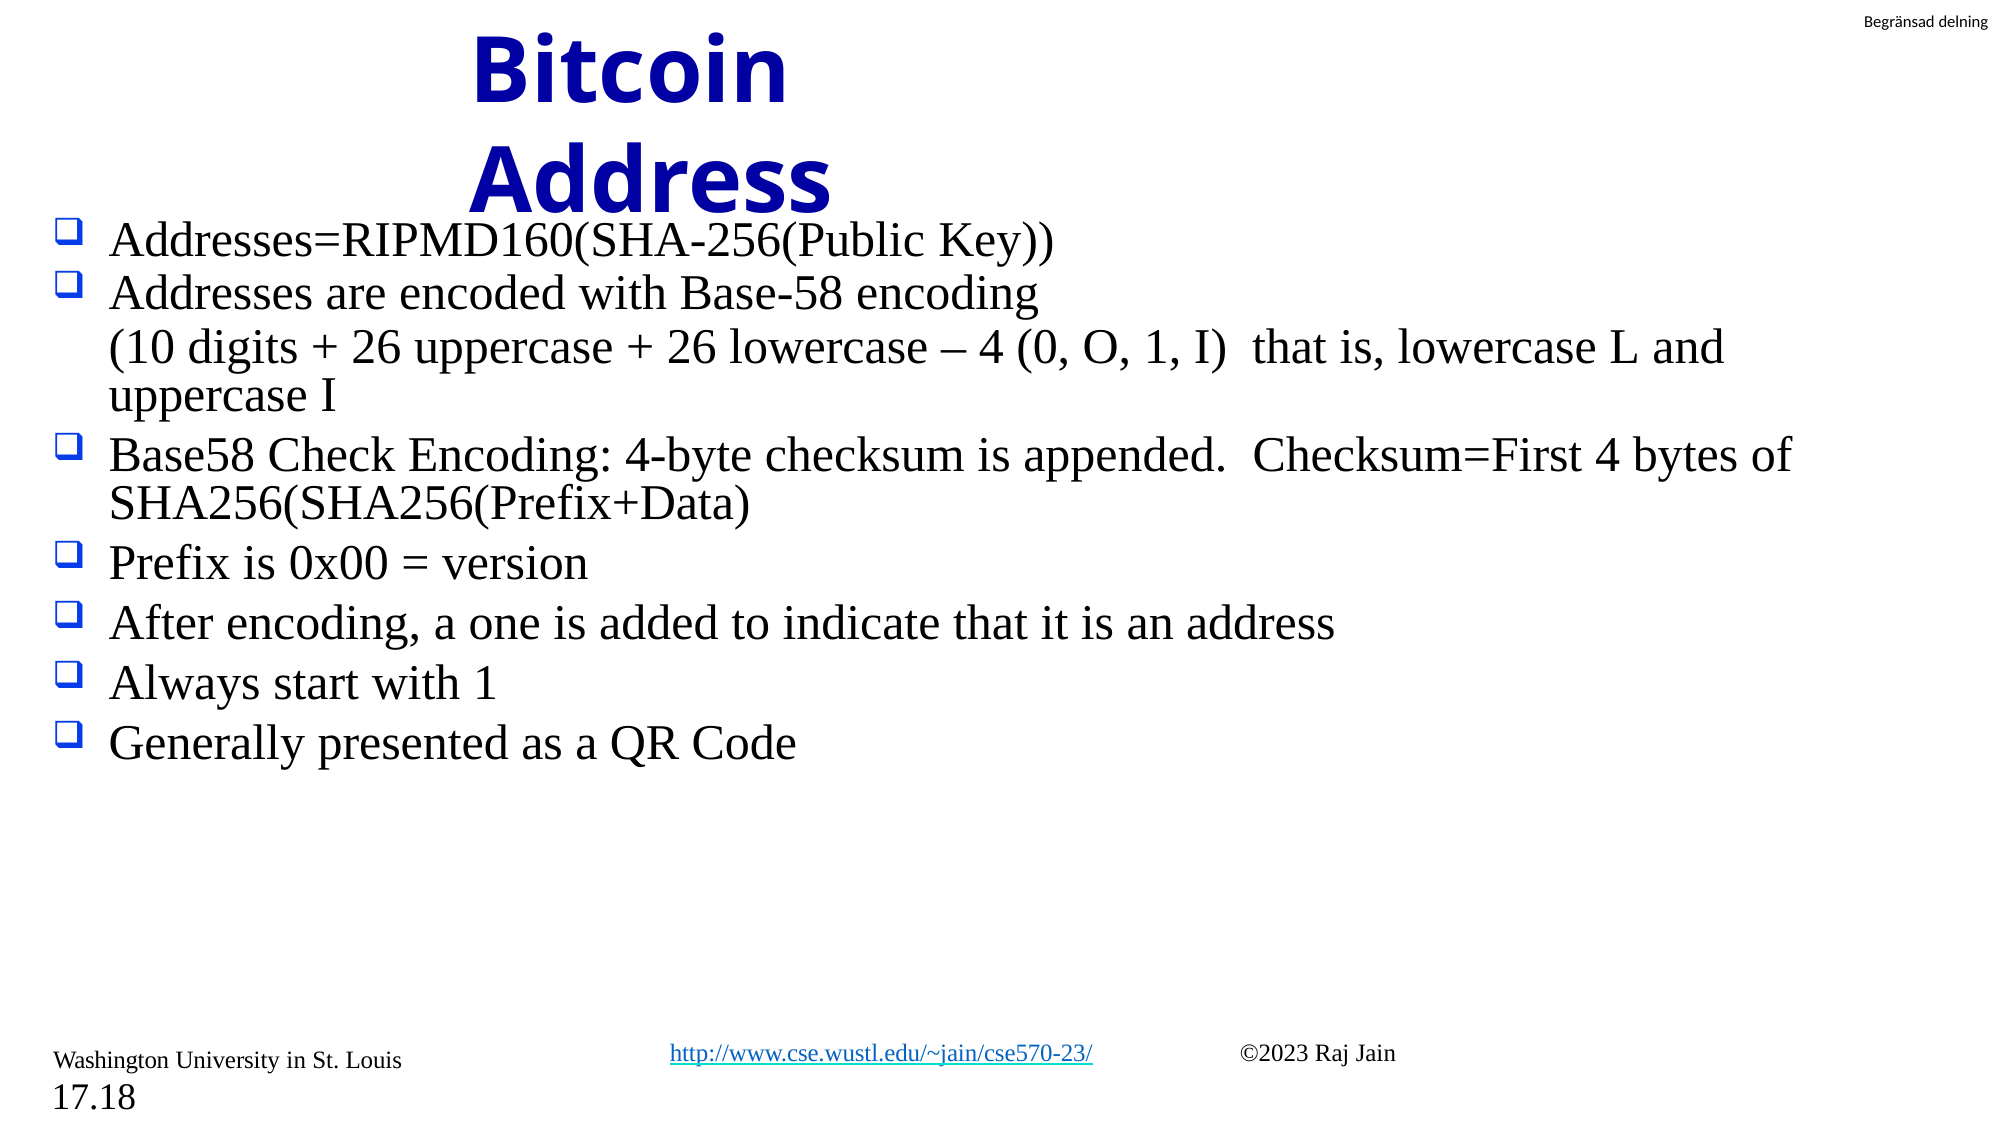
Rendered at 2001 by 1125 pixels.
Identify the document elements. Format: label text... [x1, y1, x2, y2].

slide_number Washington University in St. Louis 17.18 [49, 755, 415, 1125]
title Bitcoin Address [467, 9, 1101, 203]
text_box http://www.cse.wustl.edu/~jain/cse570-23/ [667, 1037, 1101, 1067]
text_box Addresses=RIPMD160(SHA-256(Public Key)) Addresses are encoded with Base-58 encoding (10 digits + 26 uppercase + 26 lowercase – 4 (0, O, 1, I) that is, lowercase L and uppercase I Base58 Check Encoding: 4-byte checksum is appended. Checksum=First 4 bytes of SHA256(SHA256(Prefix+Data) Prefix is 0x00 = version After encoding, a one is added to indicate that it is an address Always start with 1 Generally presented as a QR Code [50, 203, 1952, 770]
footer ©2023 Raj Jain [1237, 1037, 1399, 1125]
